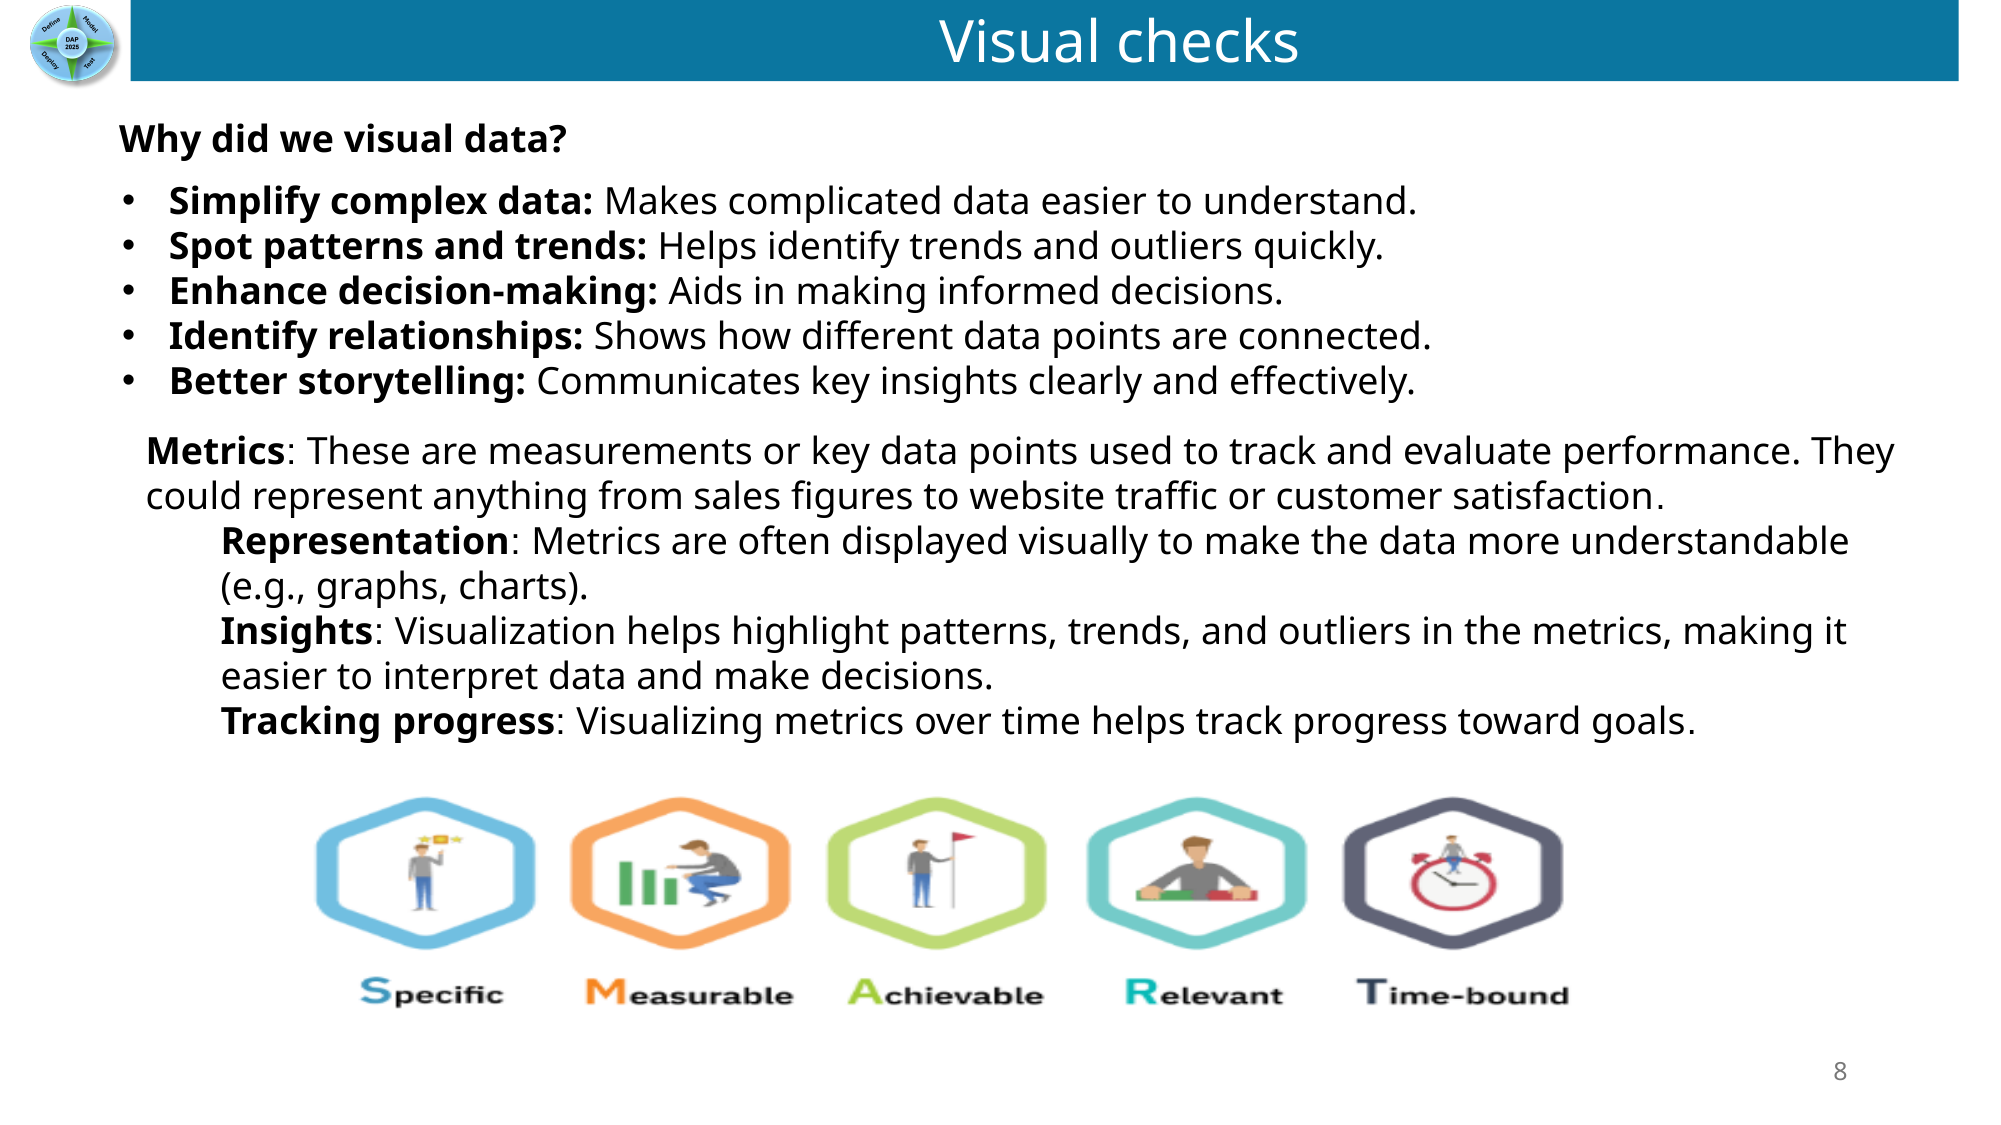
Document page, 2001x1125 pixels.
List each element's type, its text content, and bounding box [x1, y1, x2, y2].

text_box Visual checks [130, 0, 1959, 82]
picture [305, 780, 1626, 1024]
text_box Metrics: These are measurements or key data points used to track and evaluate performance. They could represent anything from sales figures to website traffic or customer satisfaction. Representation: Metrics are often displayed visually to make the data more understandable (e.g., graphs, charts). Insights: Visualization helps highlight patterns, trends, and outliers in the metrics, making it easier to interpret data and make decisions. Tracking progress: Visualizing metrics over time helps track progress toward goals. [130, 389, 1930, 780]
text_box Why did we visual data? [104, 107, 593, 168]
picture [28, 3, 126, 93]
slide_number 8 [1412, 1042, 1863, 1103]
text_box Simplify complex data: Makes complicated data easier to understand. Spot patterns and trends: Helps identify trends and outliers quickly. Enhance decision-making: Aids in making informed decisions. Identify relationships: Shows how different data points are connected. Better storytelling: Communicates key insights clearly and effectively. [107, 169, 1448, 410]
